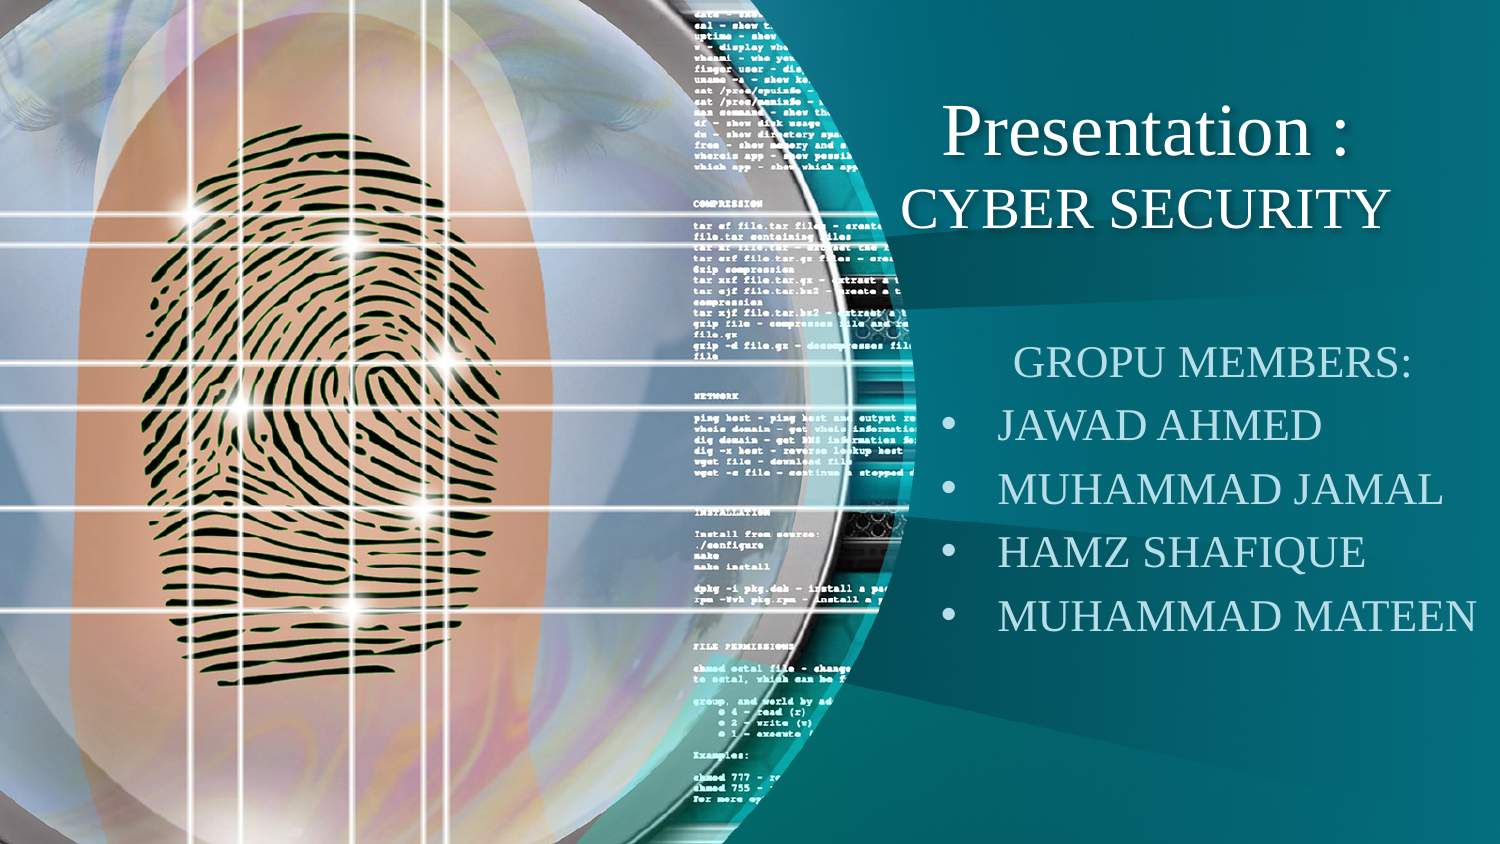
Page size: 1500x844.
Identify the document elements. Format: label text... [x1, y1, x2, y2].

title Presentation : CYBER SECURITY [821, 0, 1473, 321]
picture [0, 0, 1500, 844]
subtitle GROPU MEMBERS: JAWAD AHMED MUHAMMAD JAMAL HAMZ SHAFIQUE MUHAMMAD MATEEN [925, 324, 1500, 720]
